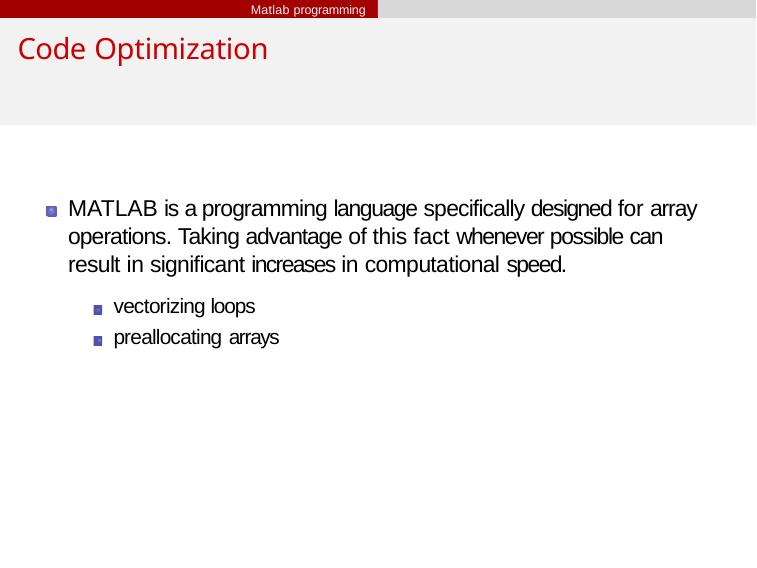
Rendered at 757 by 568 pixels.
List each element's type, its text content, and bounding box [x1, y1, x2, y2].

text_box MATLAB is a programming language specifically designed for array operations. Taking advantage of this fact whenever possible can result in significant increases in computational speed. vectorizing loops preallocating arrays [66, 192, 711, 349]
text_box [377, 0, 756, 18]
text_box [46, 206, 57, 217]
text_box Matlab programming [248, 0, 370, 17]
title Code Optimization [0, 18, 756, 126]
